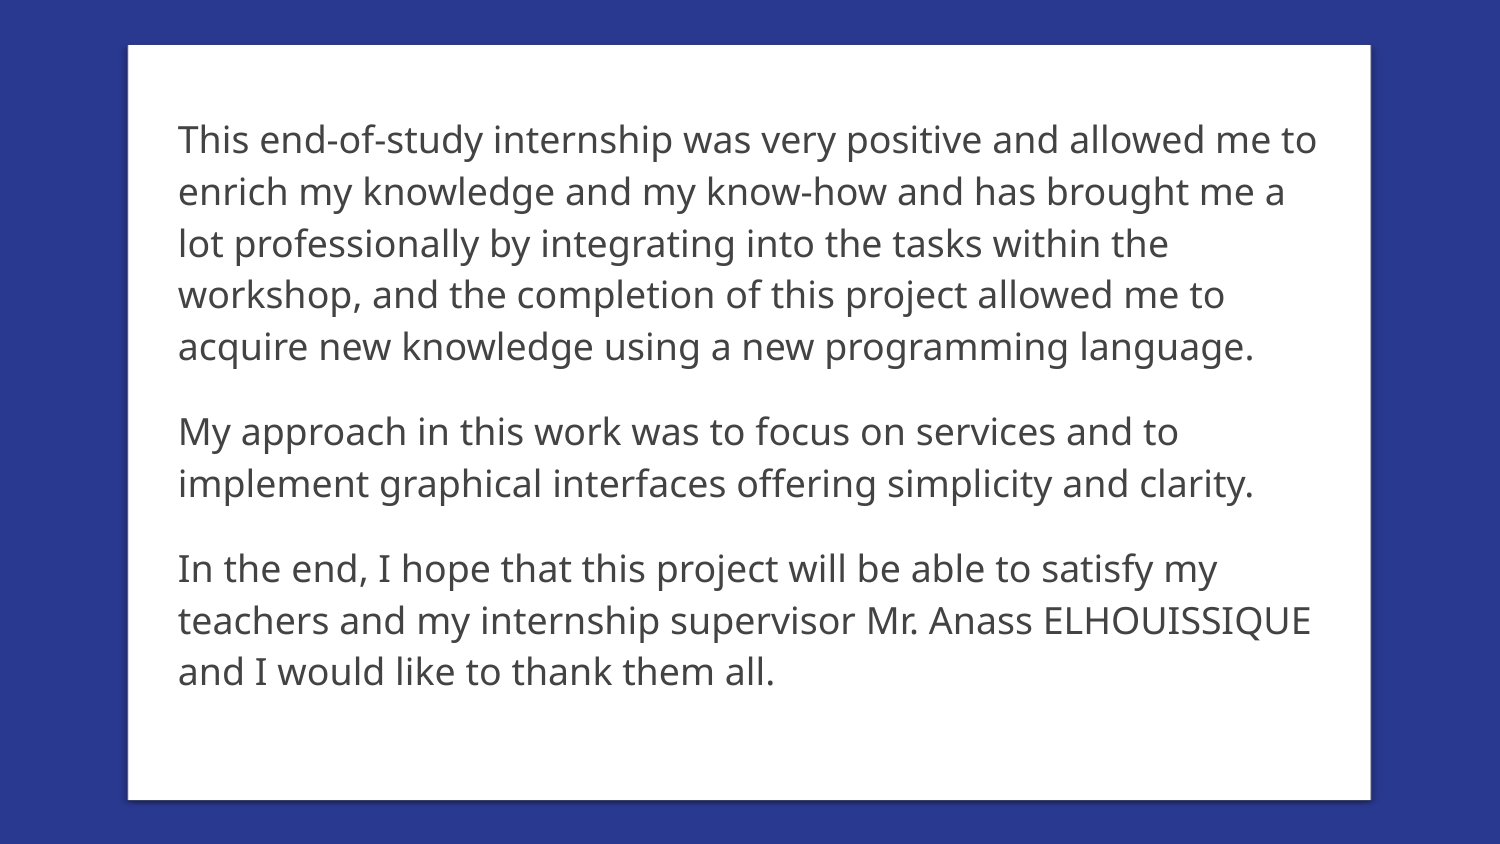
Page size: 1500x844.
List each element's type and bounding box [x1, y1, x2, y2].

picture [77, 13, 1423, 831]
